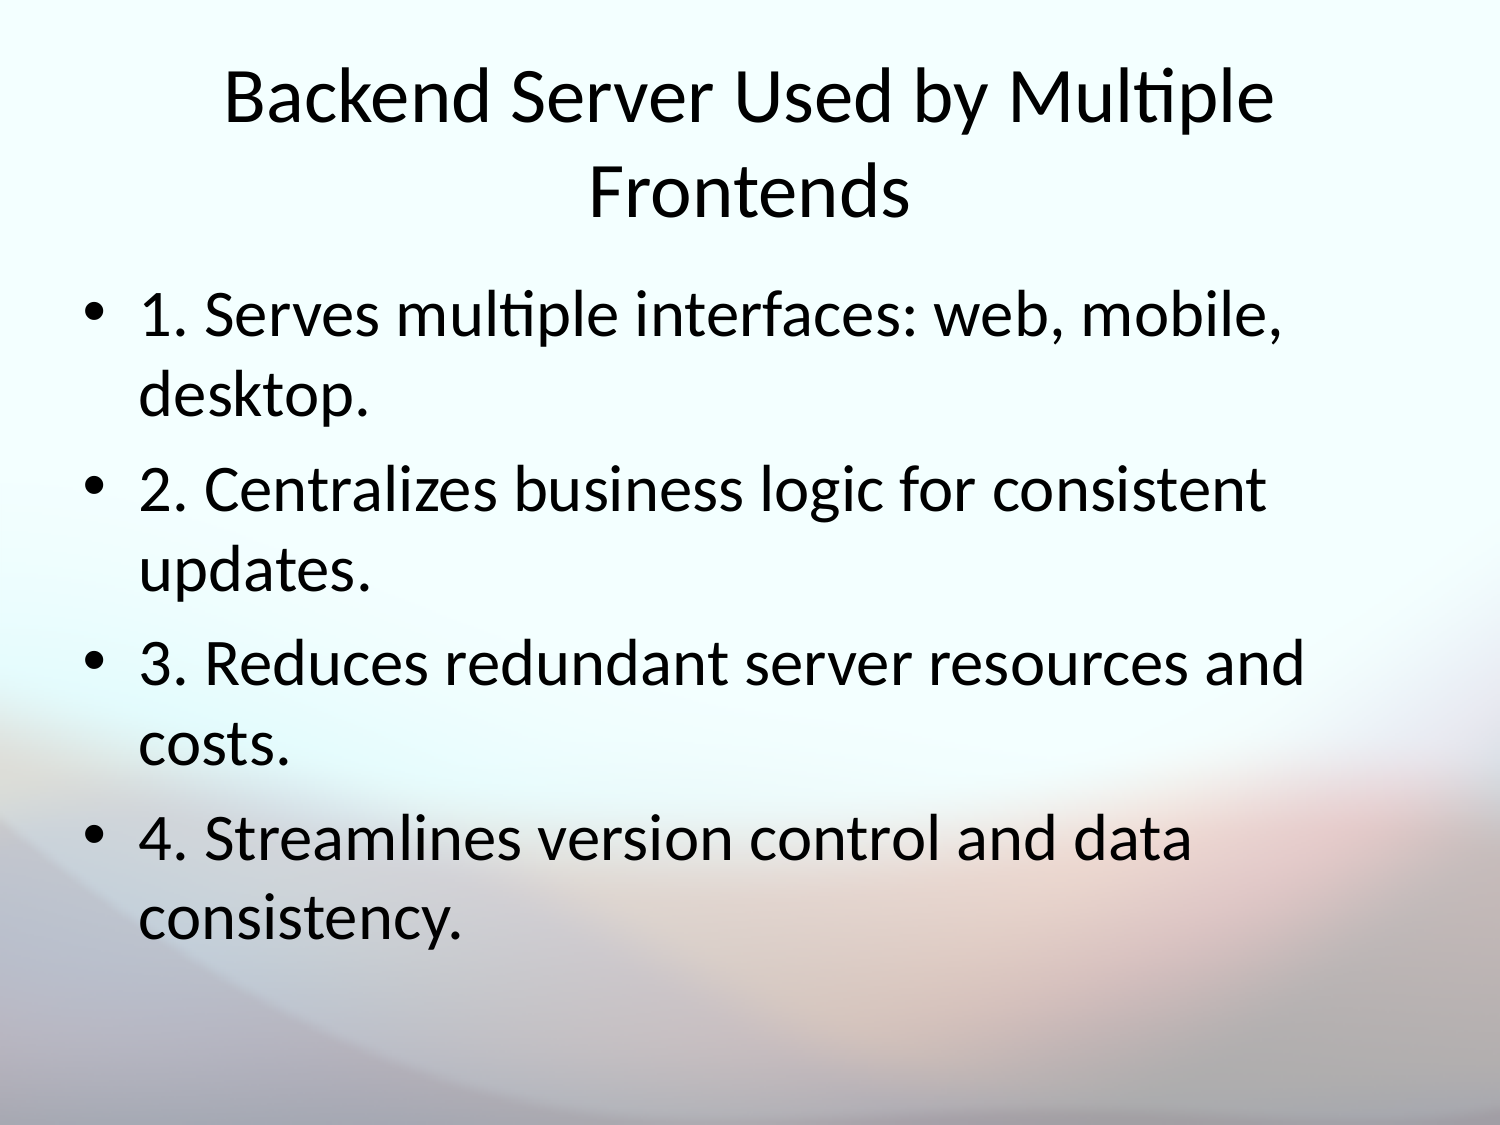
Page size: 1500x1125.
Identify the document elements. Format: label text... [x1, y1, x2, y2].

title Backend Server Used by Multiple Frontends [74, 44, 1426, 234]
picture [0, 0, 1500, 1125]
list 1. Serves multiple interfaces: web, mobile, desktop. 2. Centralizes business logic for consistent updates. 3. Reduces redundant server resources and costs. 4. Streamlines version control and data consistency. [74, 261, 1426, 1006]
